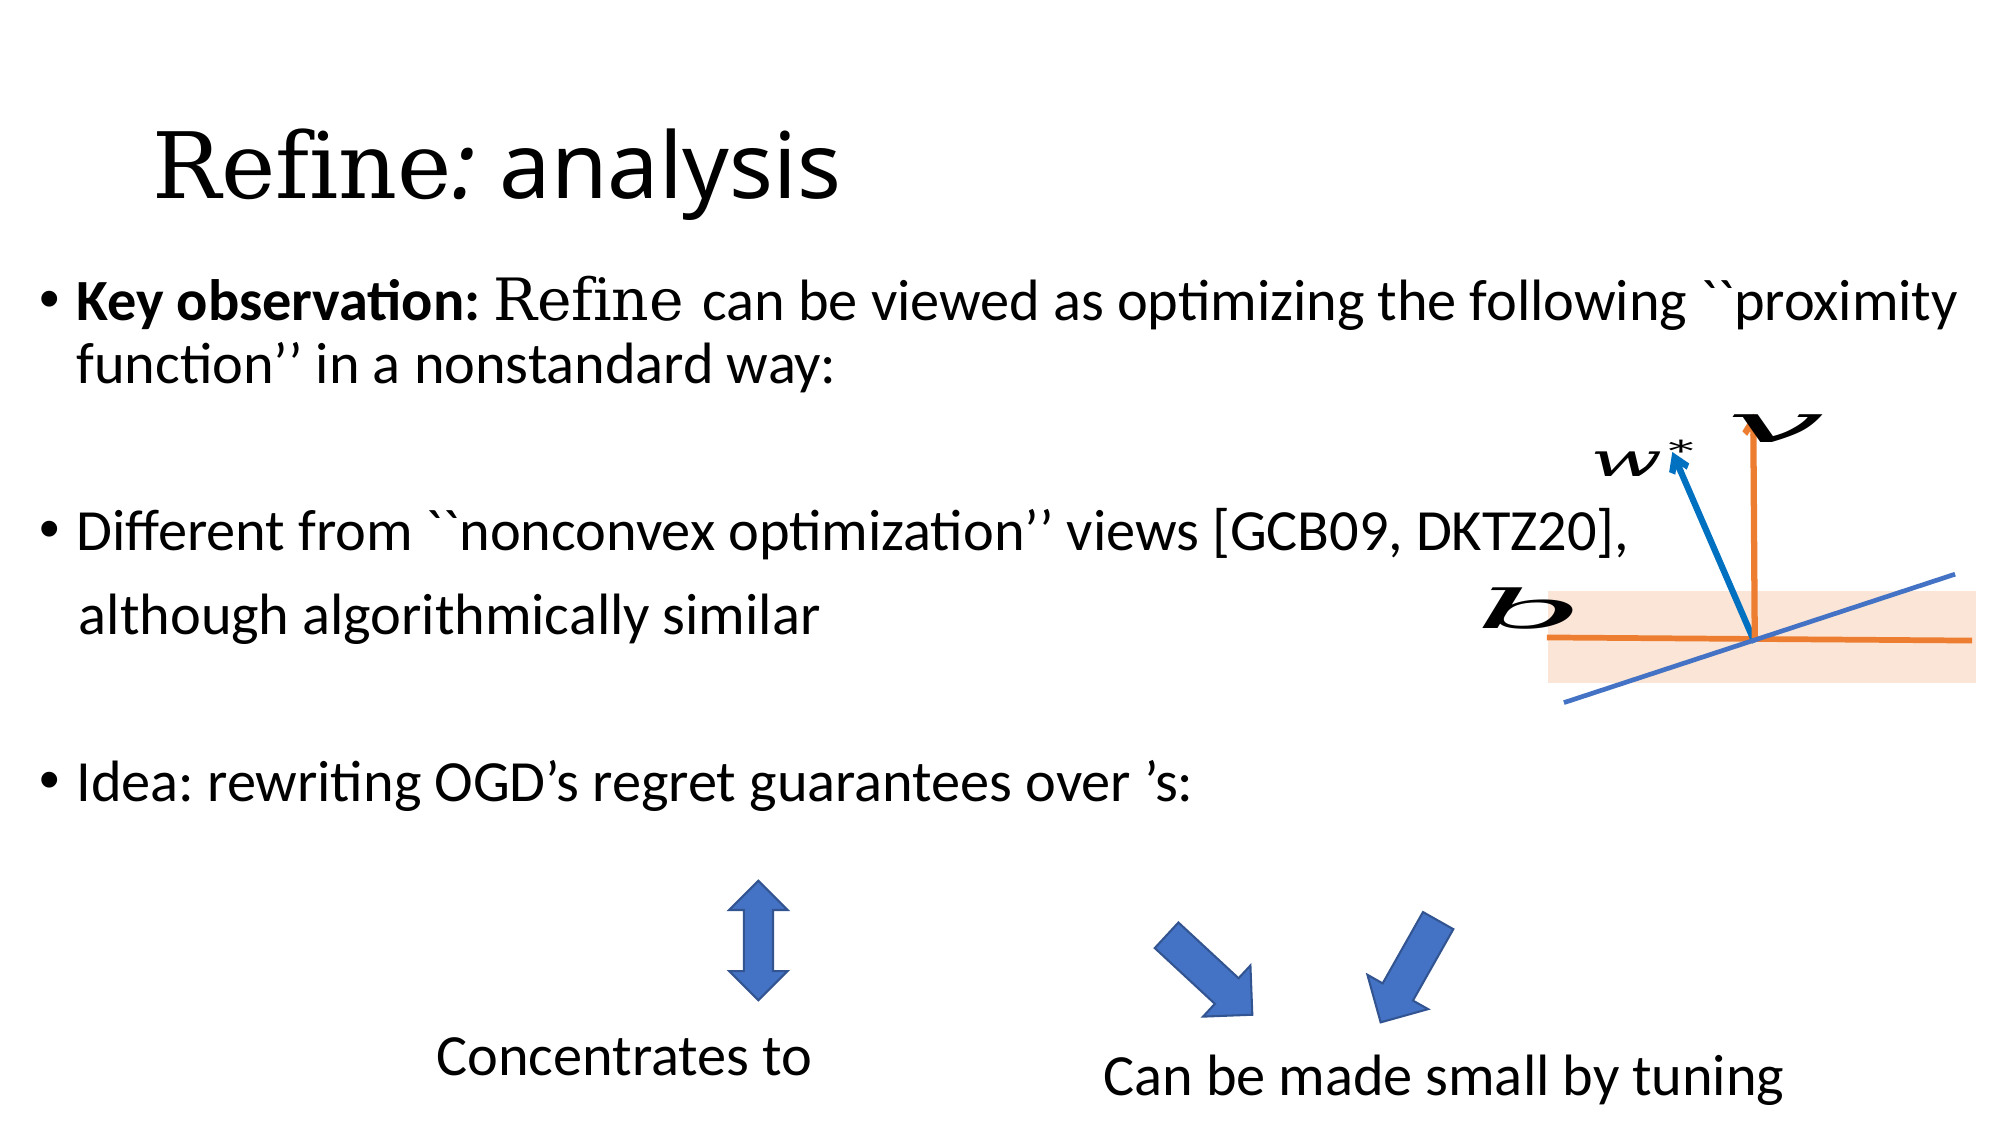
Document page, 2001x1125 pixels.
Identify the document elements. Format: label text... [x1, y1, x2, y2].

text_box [1038, 913, 1877, 1115]
title Refine: analysis [137, 59, 1863, 278]
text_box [1475, 395, 1978, 703]
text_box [250, 880, 1013, 1125]
